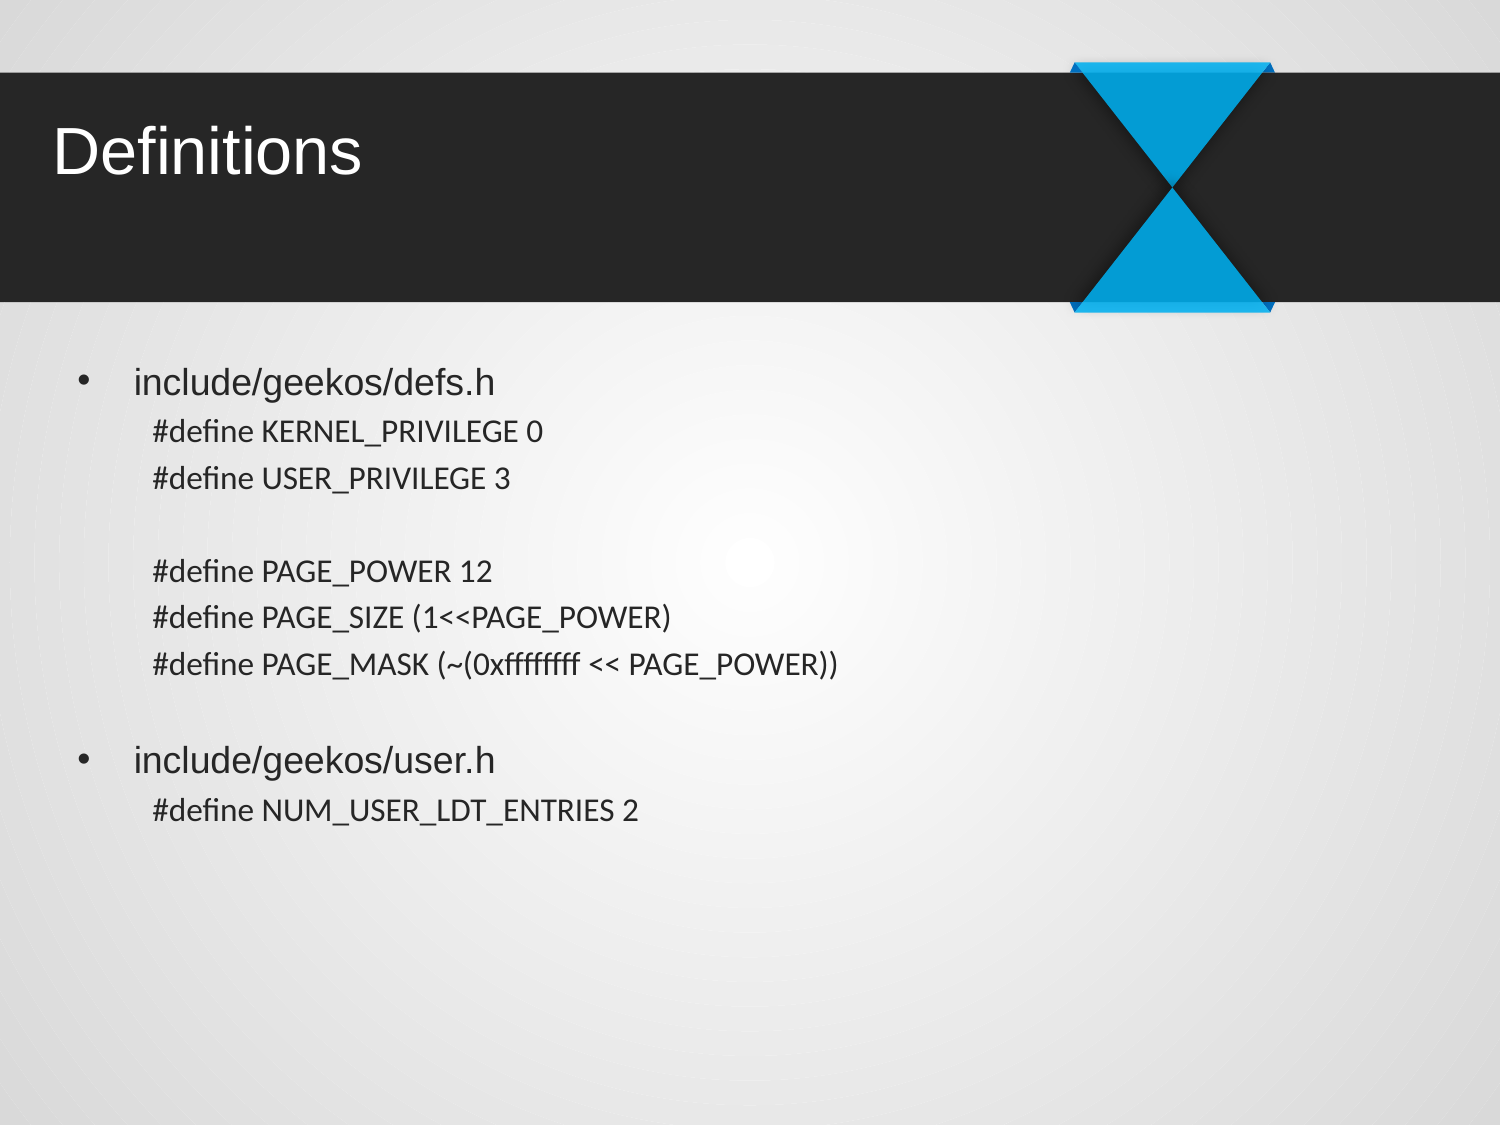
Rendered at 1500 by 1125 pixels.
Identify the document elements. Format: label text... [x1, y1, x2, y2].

picture [1074, 302, 1082, 313]
picture [1263, 62, 1271, 72]
picture [1262, 303, 1271, 313]
list include/geekos/defs.h #define KERNEL_PRIVILEGE 0 #define USER_PRIVILEGE 3 #define PAGE_POWER 12 #define PAGE_SIZE (1<<PAGE_POWER) #define PAGE_MASK (~(0xffffffff << PAGE_POWER)) include/geekos/user.h #define NUM_USER_LDT_ENTRIES 2 [62, 350, 1438, 1000]
title Definitions [37, 95, 925, 200]
